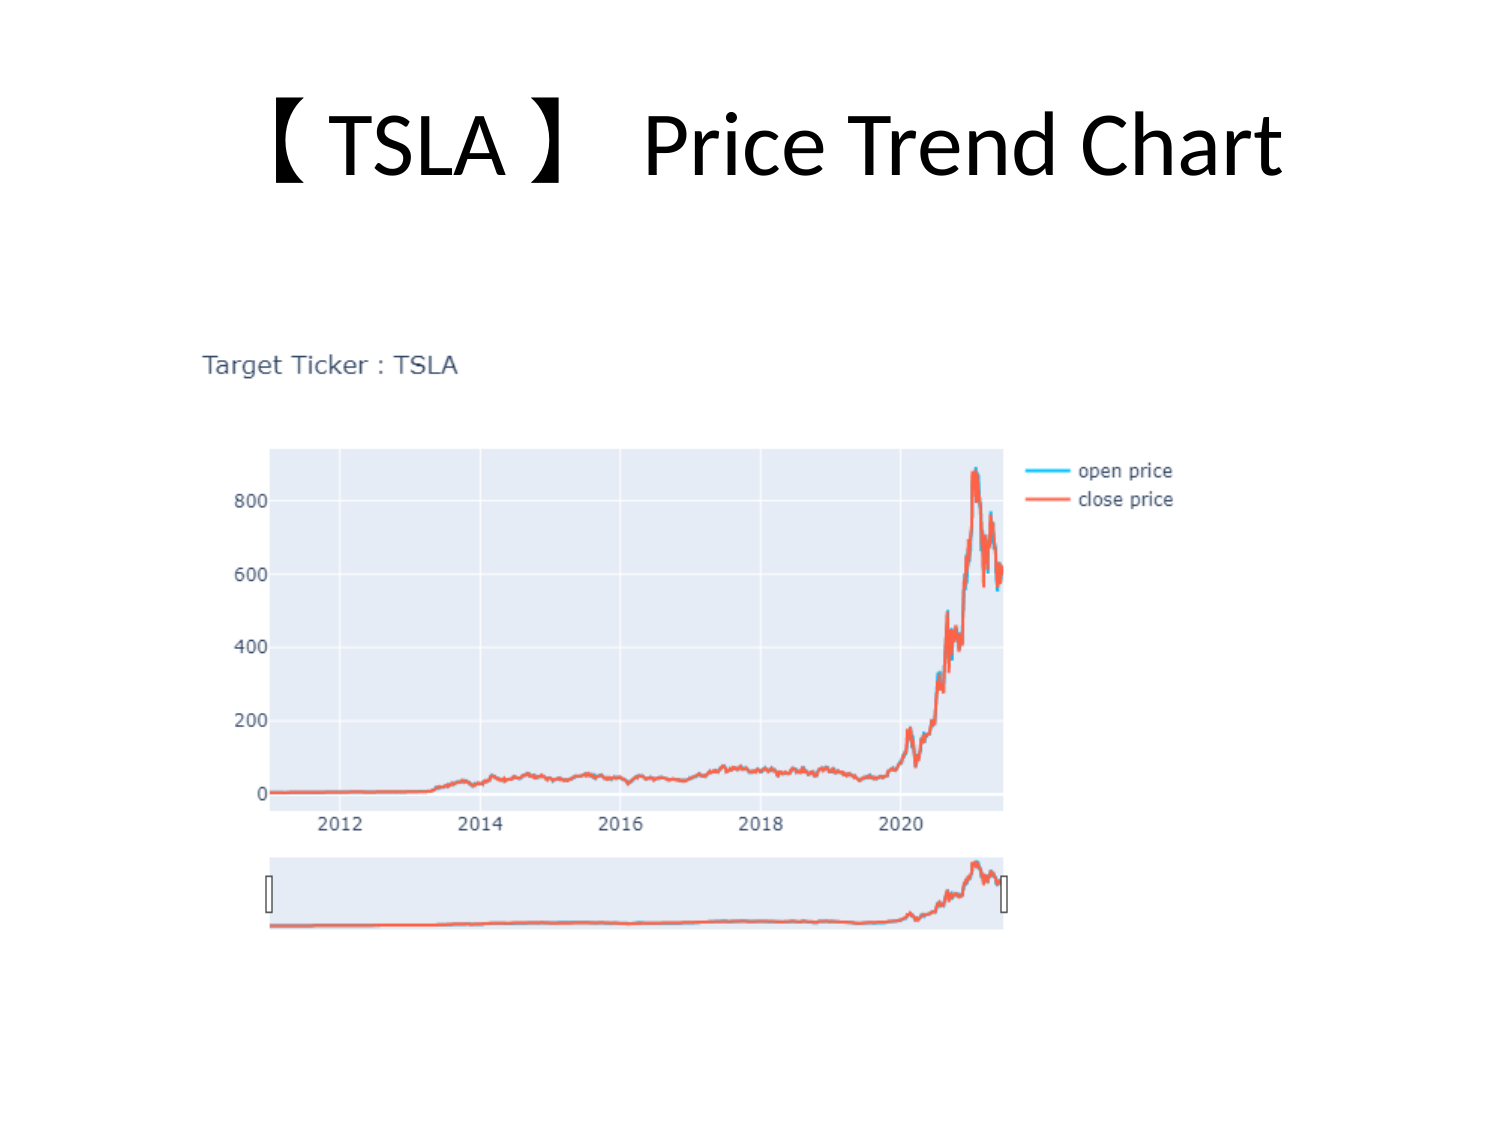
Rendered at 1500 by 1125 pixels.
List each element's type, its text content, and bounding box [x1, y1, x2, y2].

title 【TSLA】Price Trend Chart [75, 45, 1425, 233]
picture [149, 299, 1201, 1051]
